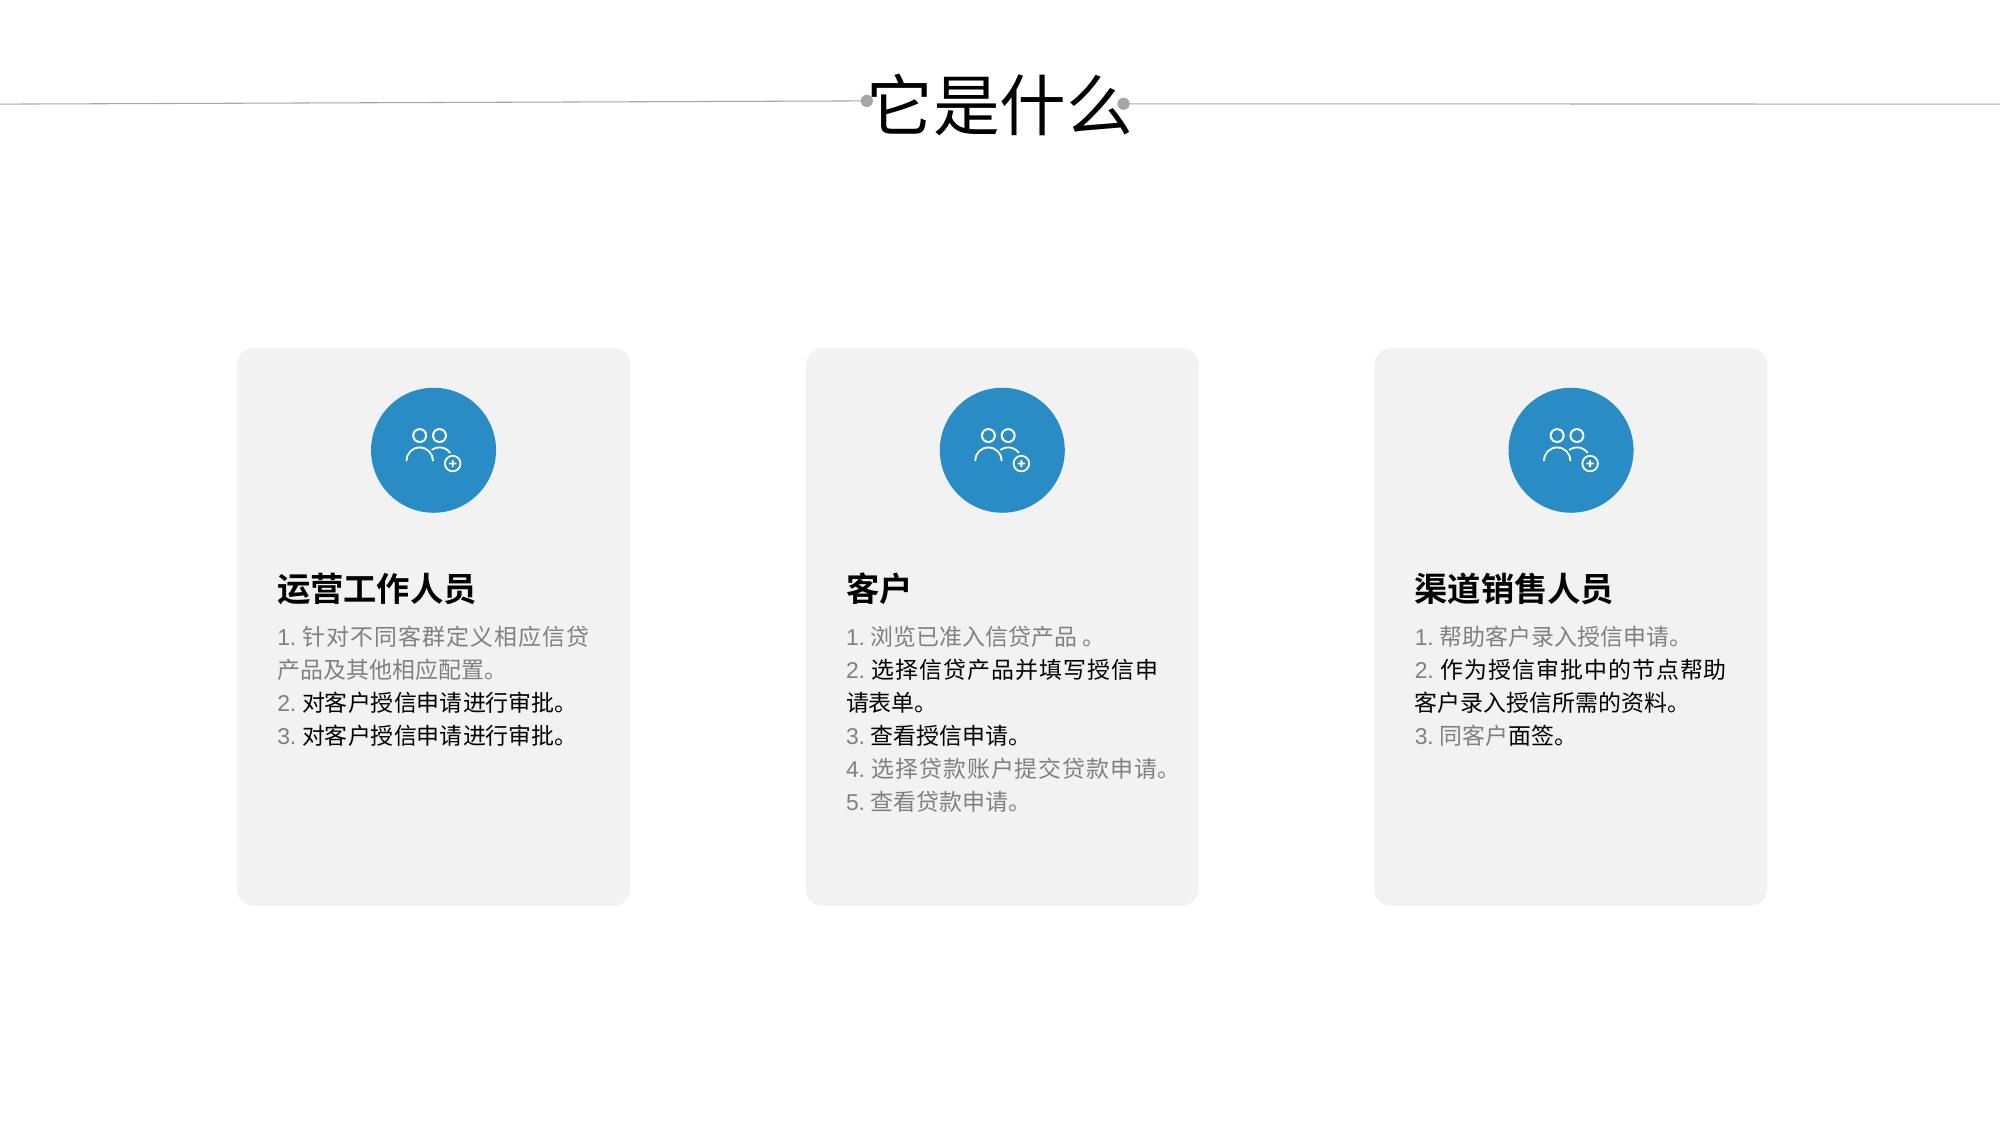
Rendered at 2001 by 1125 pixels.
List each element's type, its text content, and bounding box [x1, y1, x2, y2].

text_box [805, 348, 1199, 906]
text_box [0, 100, 867, 105]
text_box 它是什么 [851, 56, 1149, 152]
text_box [236, 348, 631, 906]
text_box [1374, 348, 1768, 906]
